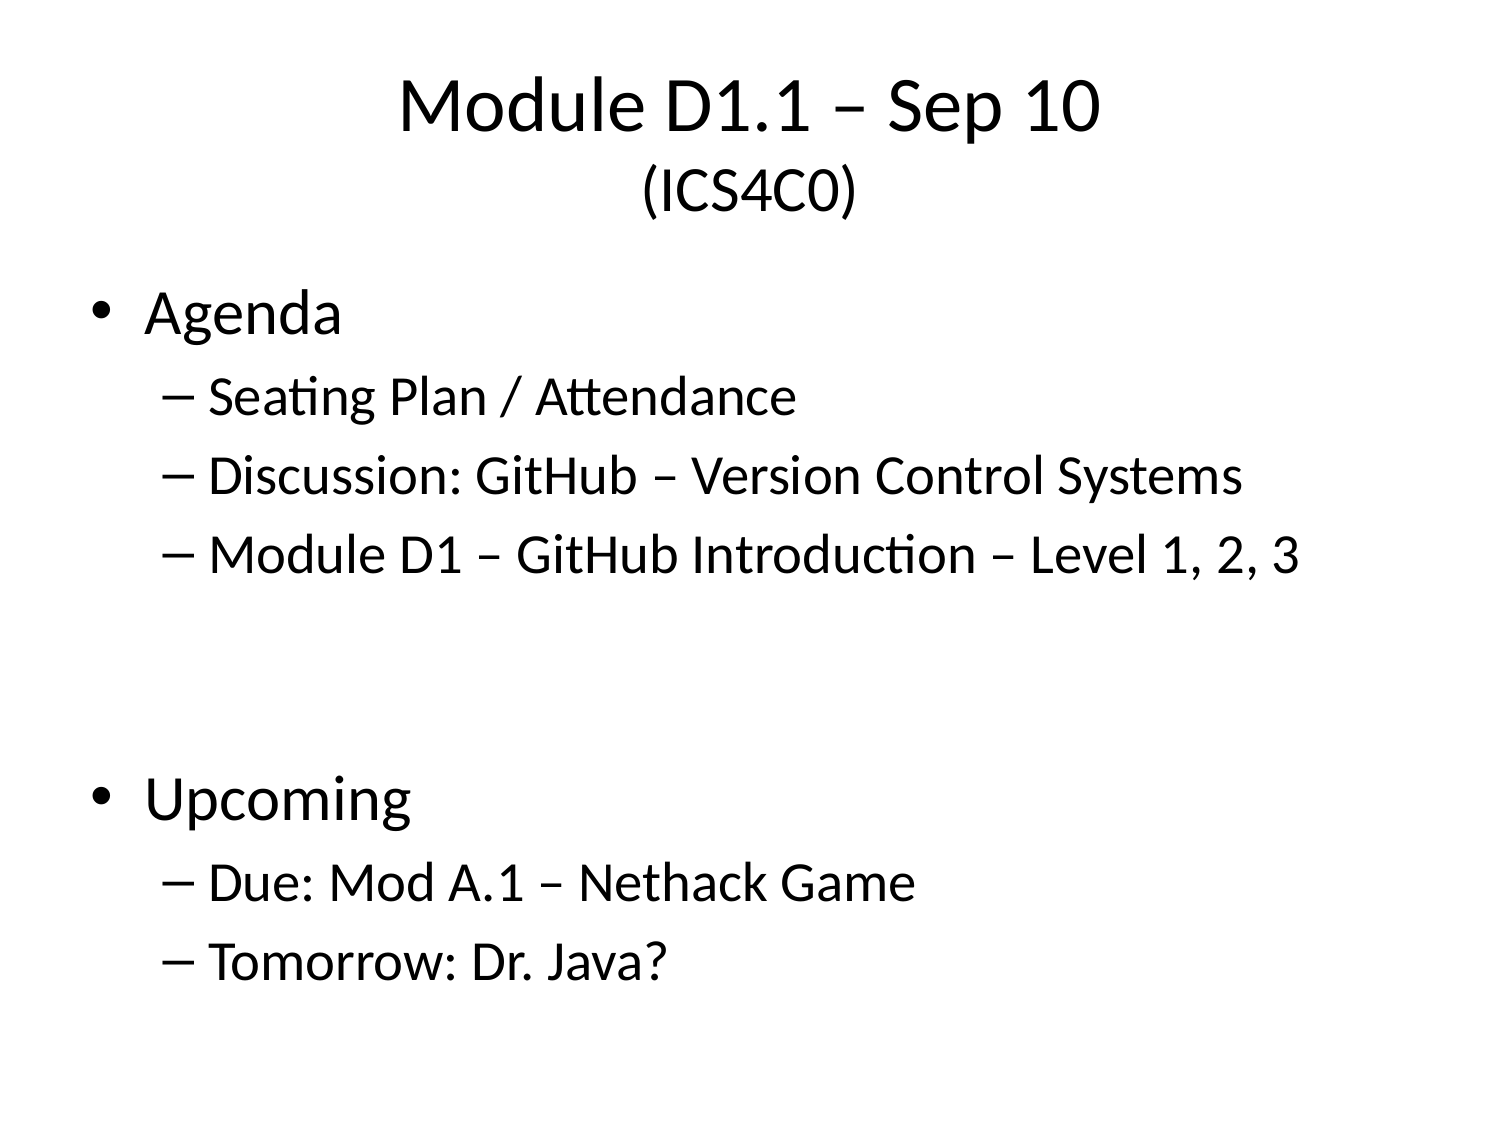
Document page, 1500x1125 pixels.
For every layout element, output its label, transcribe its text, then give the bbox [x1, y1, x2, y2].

list Agenda Seating Plan / Attendance Discussion: GitHub – Version Control Systems Module D1 – GitHub Introduction – Level 1, 2, 3 Upcoming Due: Mod A.1 – Nethack Game Tomorrow: Dr. Java? [75, 262, 1425, 1005]
title Module D1.1 – Sep 10 (ICS4C0) [75, 45, 1425, 233]
